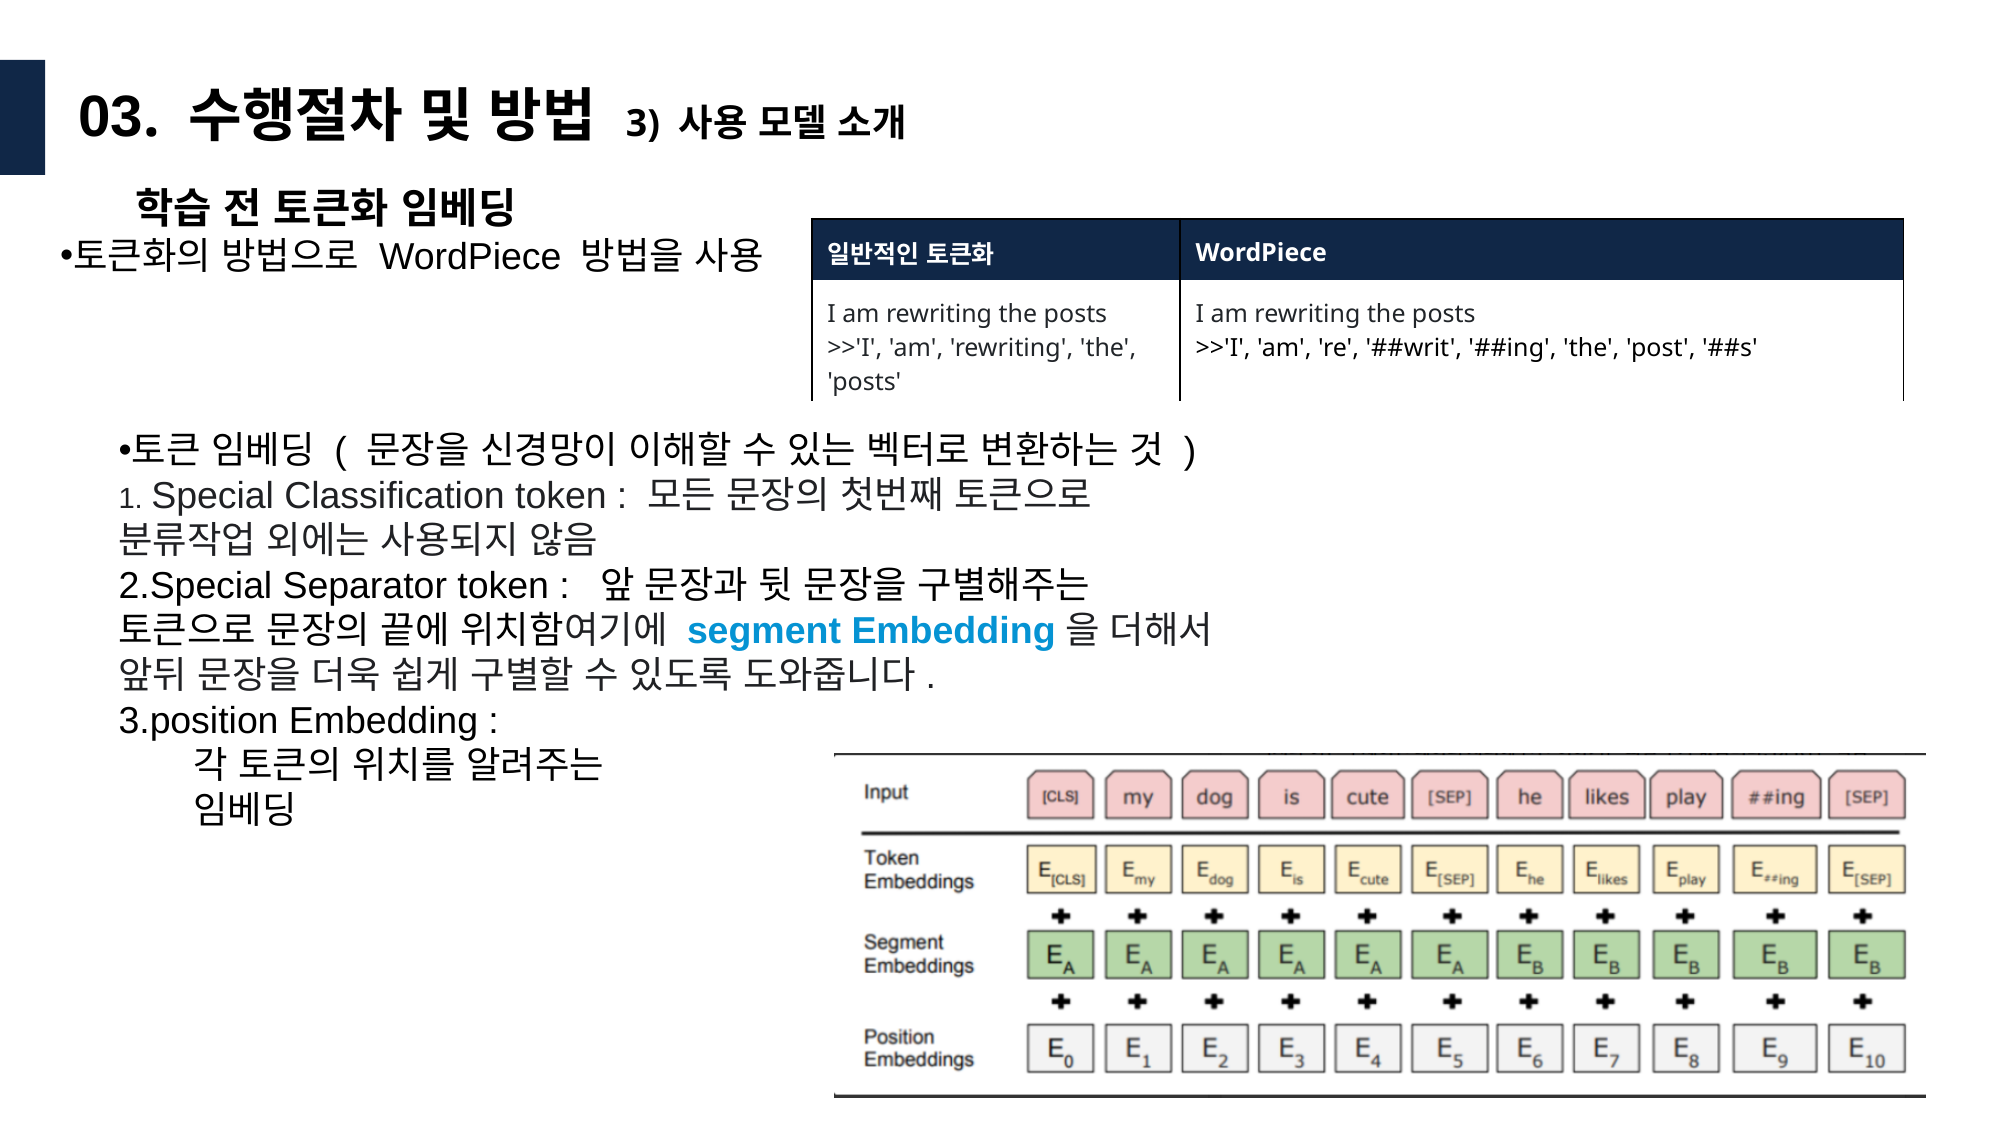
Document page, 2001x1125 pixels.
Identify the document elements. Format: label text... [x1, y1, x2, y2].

picture [833, 753, 1926, 1098]
table_cell I am rewriting the posts >>'I', 'am', 'rewriting', 'the', 'posts' [813, 280, 1179, 401]
text_box 학습 전 토큰화 임베딩 토큰화의 방법으로 WordPiece 방법을 사용 [45, 174, 1046, 285]
text_box 토큰 임베딩 ( 문장을 신경망이 이해할 수 있는 벡터로 변환하는 것 ) Special Classification token : 모든 문장의 첫번째 토큰으로 분류작업 외에는 사용되지 않음 Special Separator token : 앞 문장과 뒷 문장을 구별해주는 토큰으로 문장의 끝에 위치함여기에 segment Embedding을 더해서 앞뒤 문장을 더욱 쉽게 구별할 수 있도록 도와줍니다. position Embedding : 각 토큰의 위치를 알려주는 임베딩 [103, 419, 1242, 974]
text_box 03. 수행절차 및 방법 3) 사용 모델 소개 [78, 59, 1925, 175]
table_header 일반적인 토큰화 [813, 220, 1179, 280]
table_cell I am rewriting the posts >>'I', 'am', 're', '##writ', '##ing', 'the', 'post', '##s' [1181, 280, 1903, 401]
text_box [0, 59, 46, 176]
table_header WordPiece [1181, 220, 1903, 280]
